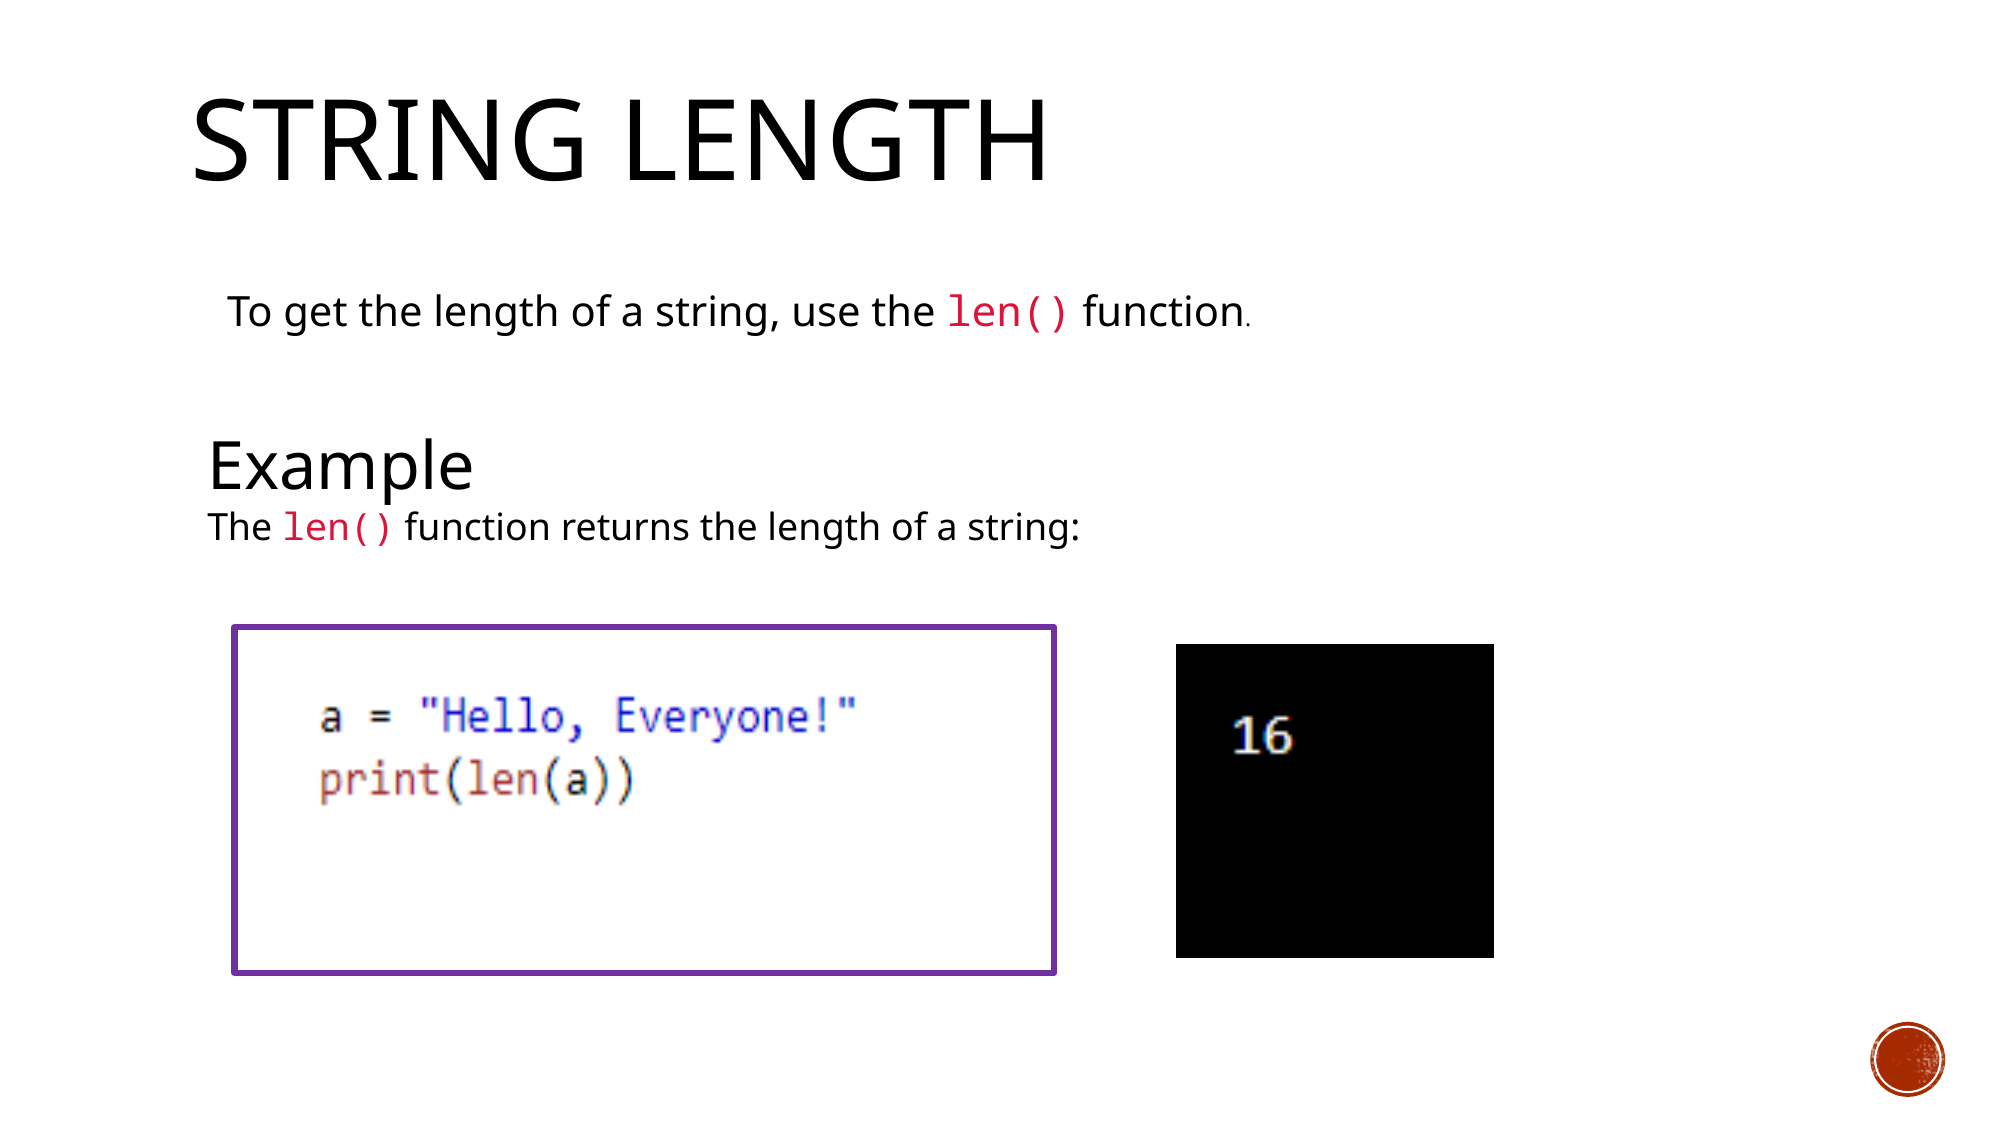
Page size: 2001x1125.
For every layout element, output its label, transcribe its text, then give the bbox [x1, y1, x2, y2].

text_box Example The len() function returns the length of a string: [207, 408, 1082, 563]
text_box To get the length of a string, use the len() function. [212, 277, 1273, 343]
picture [299, 667, 989, 935]
picture [1176, 644, 1494, 958]
title String Length [175, 79, 1826, 344]
text_box [234, 626, 1055, 974]
